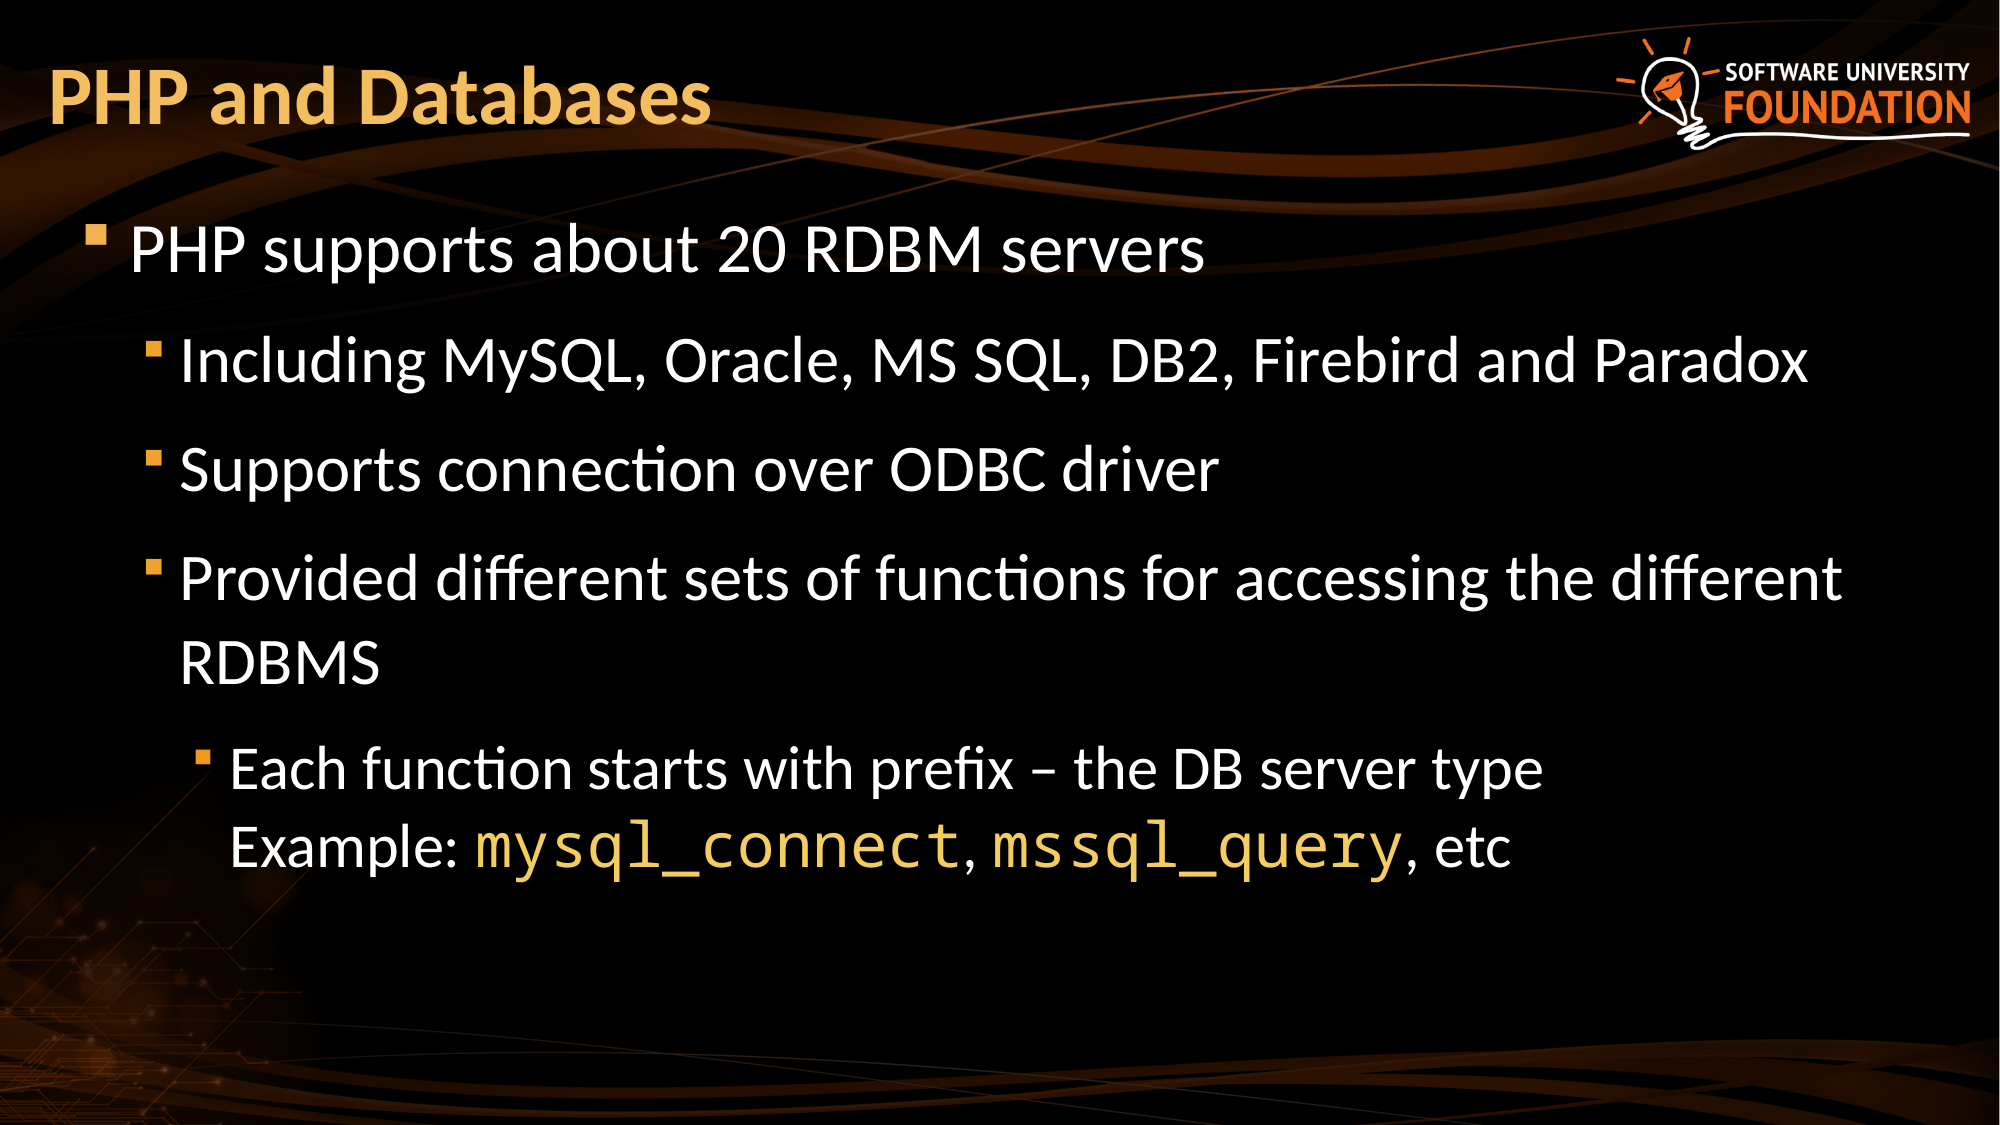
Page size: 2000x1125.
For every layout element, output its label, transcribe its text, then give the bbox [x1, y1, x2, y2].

picture [0, 0, 2000, 1125]
list PHP supports about 20 RDBM servers Including MySQL, Oracle, MS SQL, DB2, Firebird and Paradox Supports connection over ODBC driver Provided different sets of functions for accessing the different RDBMS Each function starts with prefix – the DB server type Example: mysql_connect, mssql_query, etc [62, 191, 1999, 1075]
title PHP and Databases [30, 6, 1602, 189]
